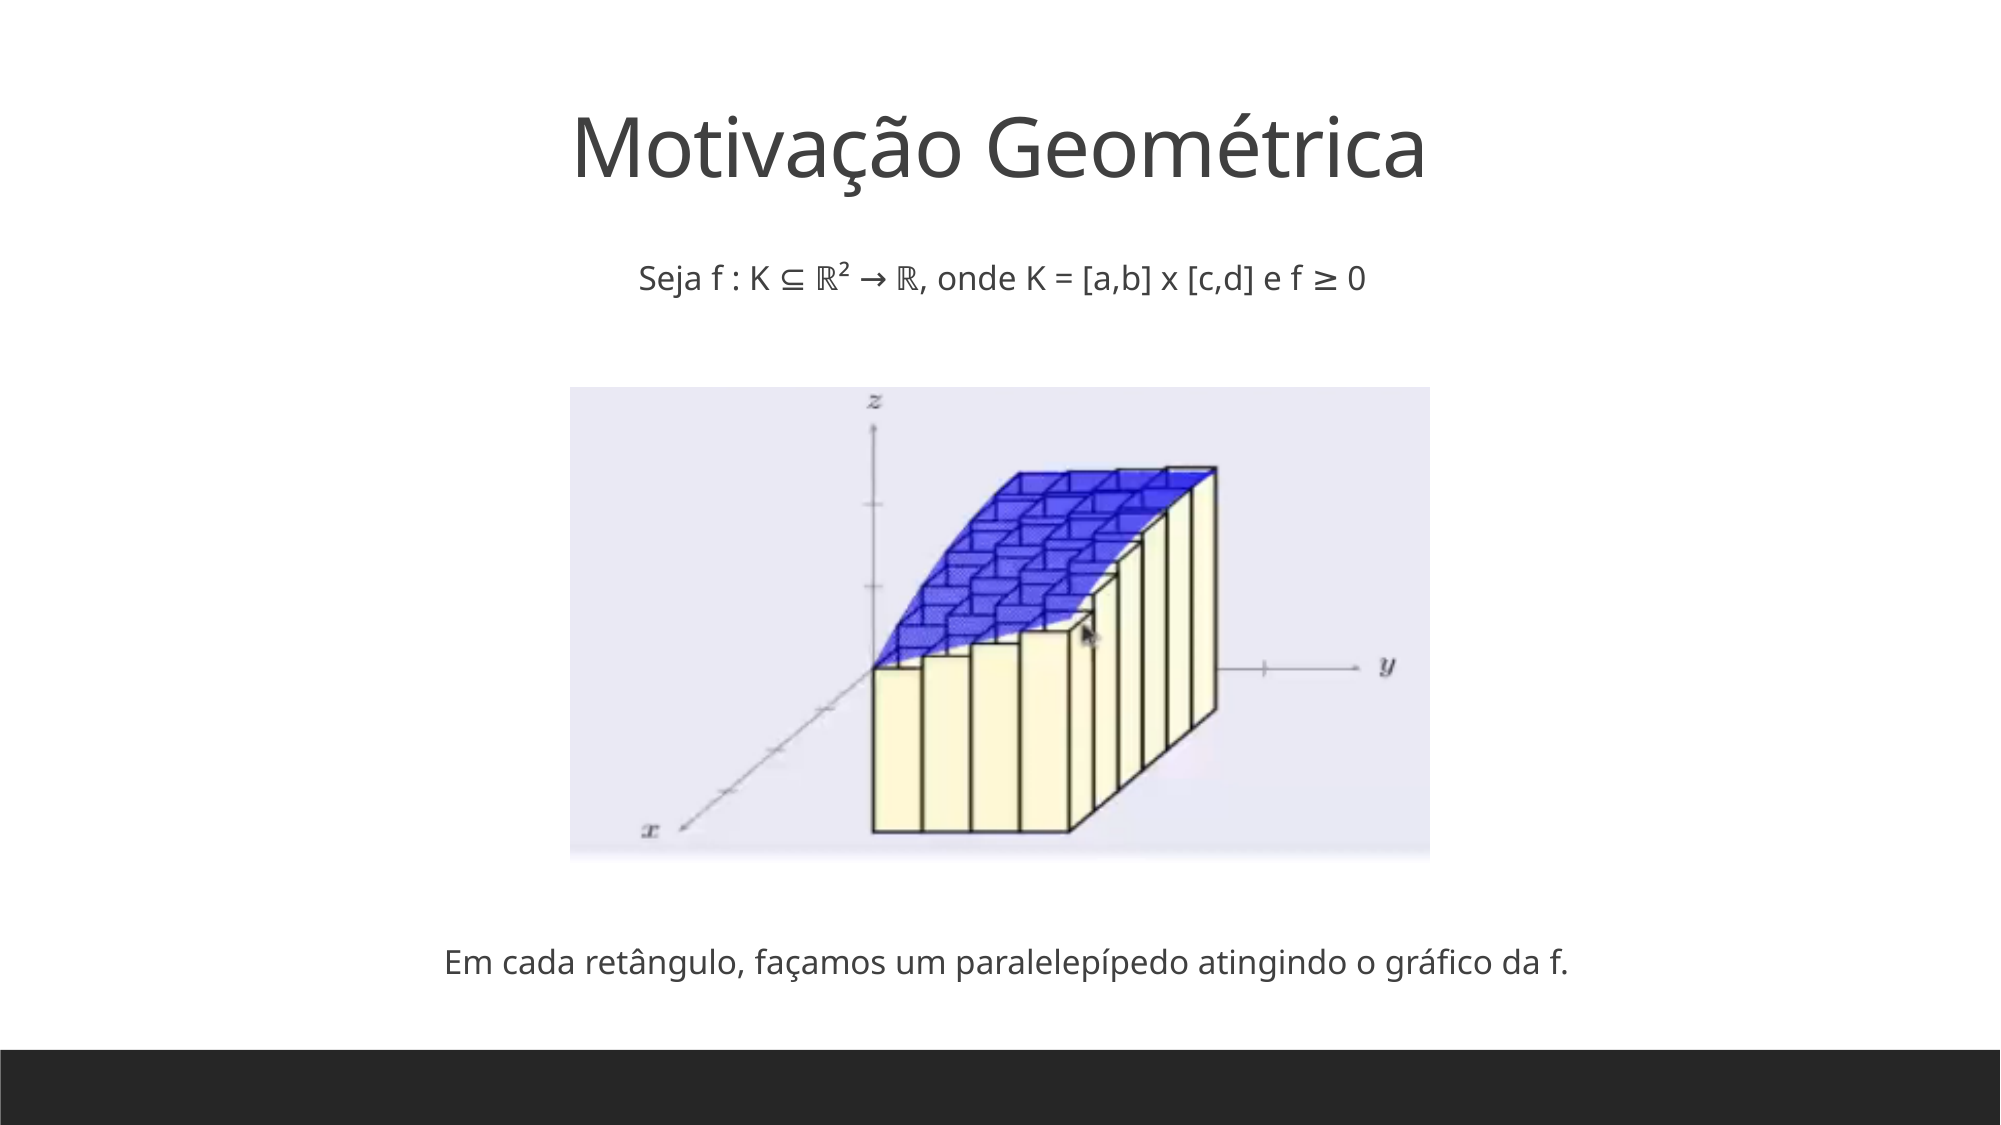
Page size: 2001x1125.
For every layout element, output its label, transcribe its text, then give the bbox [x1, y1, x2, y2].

picture [570, 386, 1430, 863]
text_box Em cada retângulo, façamos um paralelepípedo atingindo o gráfico da f. [0, 938, 2000, 1019]
text_box Seja f : K ⊆ ℝ² → ℝ, onde K = [a,b] x [c,d] e f ≥ 0 [0, 253, 2000, 334]
text_box Motivação Geométrica [0, 98, 2000, 253]
